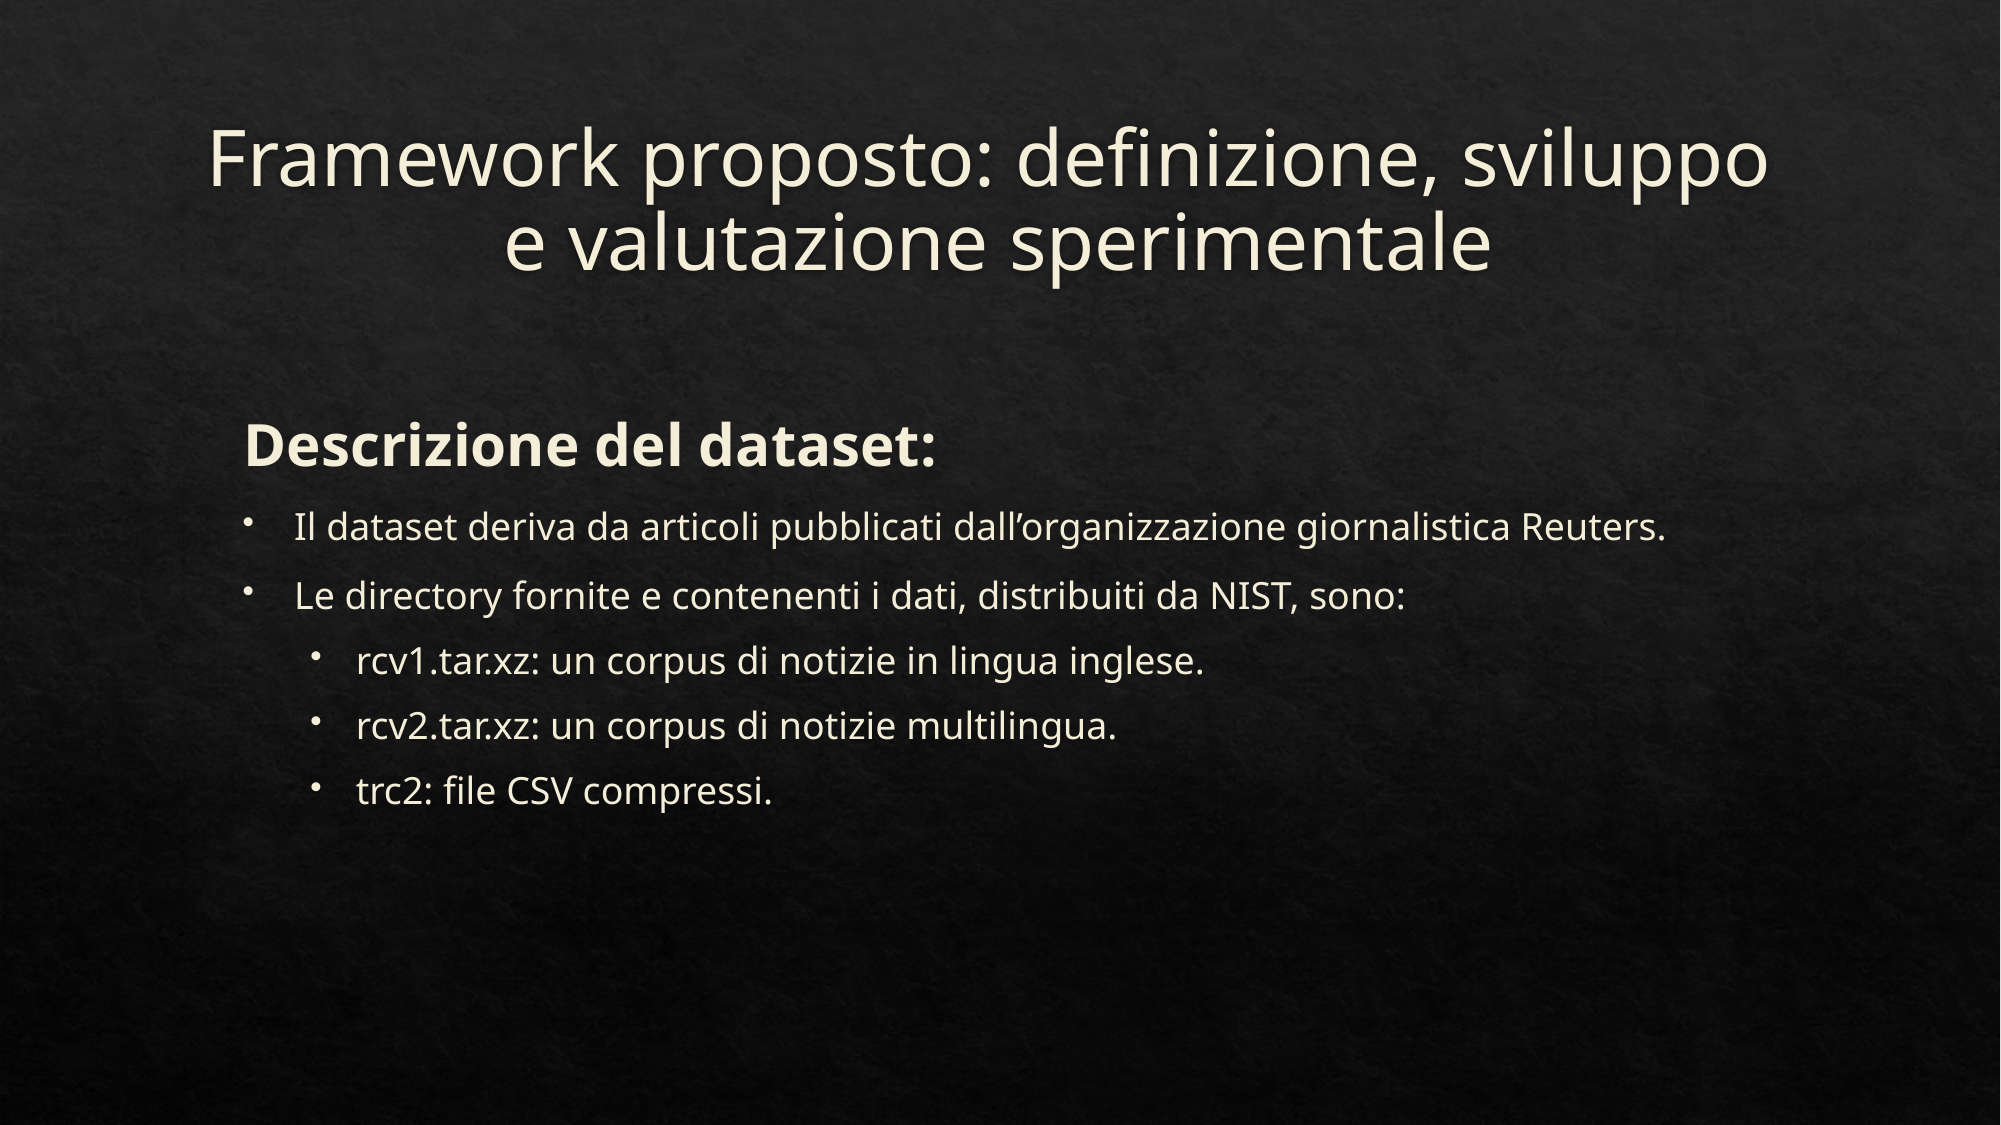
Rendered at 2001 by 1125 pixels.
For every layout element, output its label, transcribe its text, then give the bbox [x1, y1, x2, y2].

title Framework proposto: definizione, sviluppo e valutazione sperimentale [149, 99, 1849, 307]
text_box Descrizione del dataset: Il dataset deriva da articoli pubblicati dall’organizzazione giornalistica Reuters. Le directory fornite e contenenti i dati, distribuiti da NIST, sono: rcv1.tar.xz: un corpus di notizie in lingua inglese. rcv2.tar.xz: un corpus di notizie multilingua. trc2: file CSV compressi. [223, 393, 1849, 1025]
